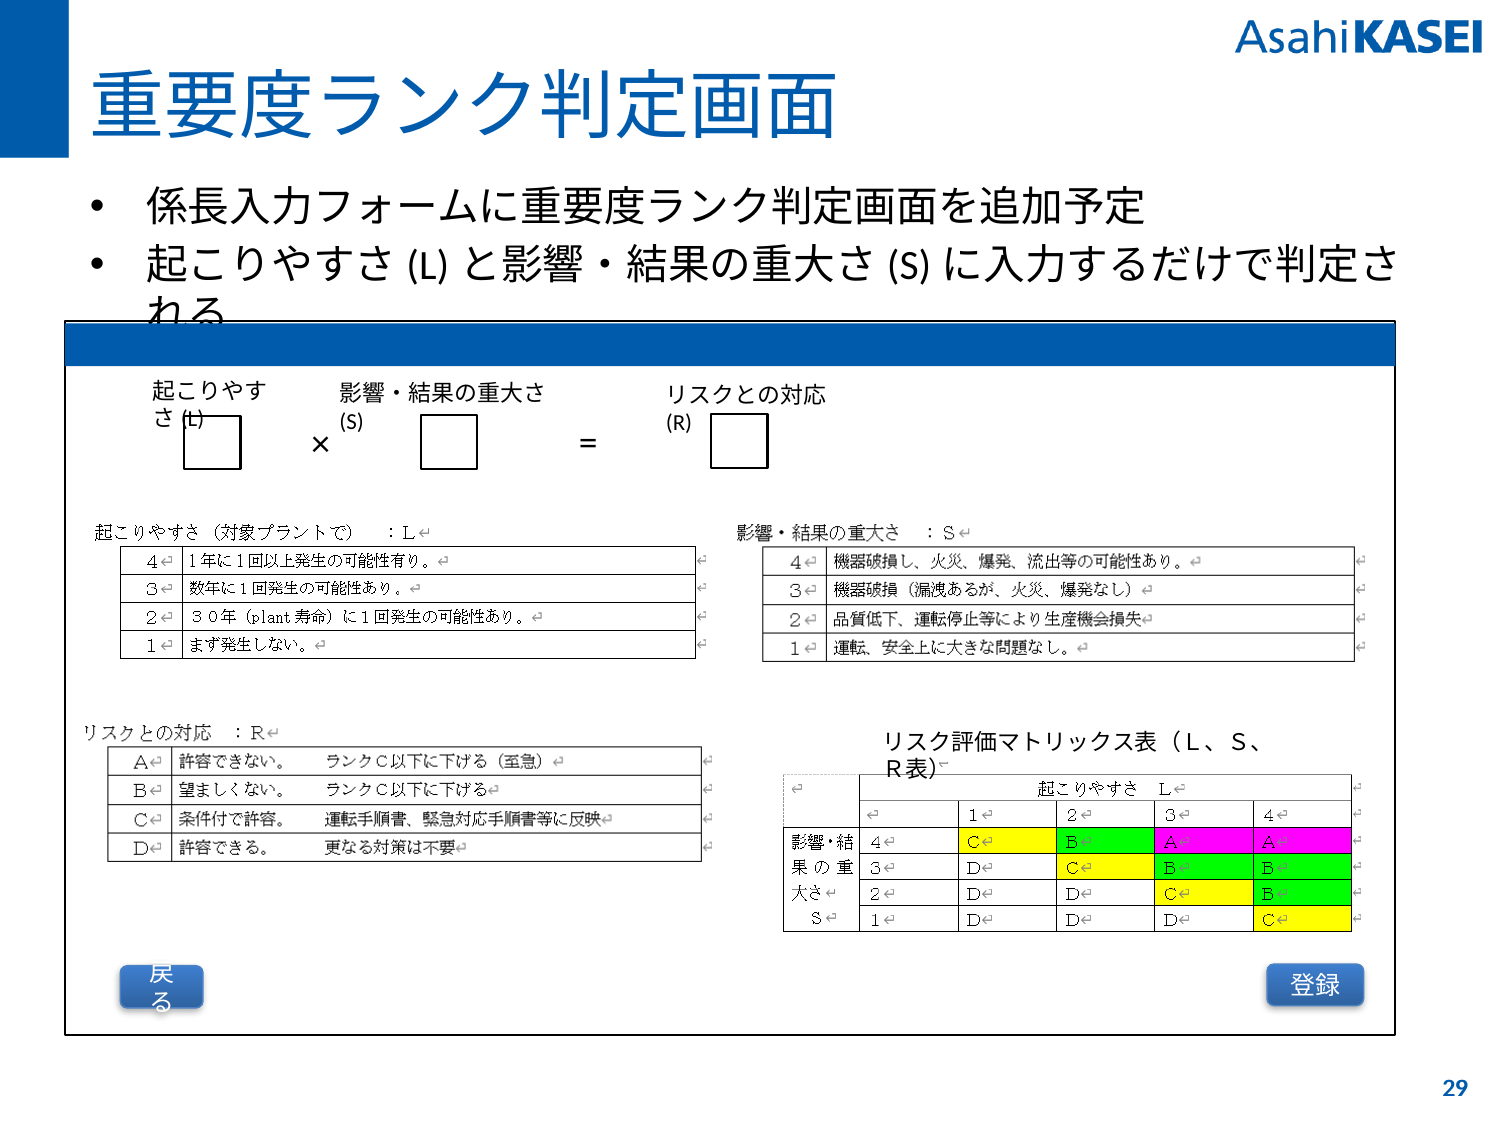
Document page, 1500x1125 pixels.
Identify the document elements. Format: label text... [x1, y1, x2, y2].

text_box = [564, 410, 621, 470]
text_box リスクとの対応(R) [651, 372, 849, 443]
text_box [182, 414, 243, 472]
text_box × [296, 411, 353, 471]
text_box [63, 321, 1398, 368]
text_box 登録 [1266, 963, 1365, 1007]
text_box 戻る [119, 964, 204, 1009]
text_box 影響・結果の重大さ(S) [324, 371, 574, 442]
text_box [419, 413, 479, 471]
text_box 起こりやすさ(L) [137, 368, 303, 439]
text_box リスク評価マトリックス表（Ｌ、Ｓ、Ｒ表） [868, 719, 1301, 760]
title 重要度ランク判定画面 [75, 38, 1425, 155]
picture [0, 0, 1500, 1125]
text_box [709, 443, 770, 470]
text_box [63, 368, 1398, 1037]
text_box 係長入力フォームに重要度ランク判定画面を追加予定 起こりやすさ(L)と影響・結果の重大さ(S)に入力するだけで判定される [74, 172, 1425, 303]
